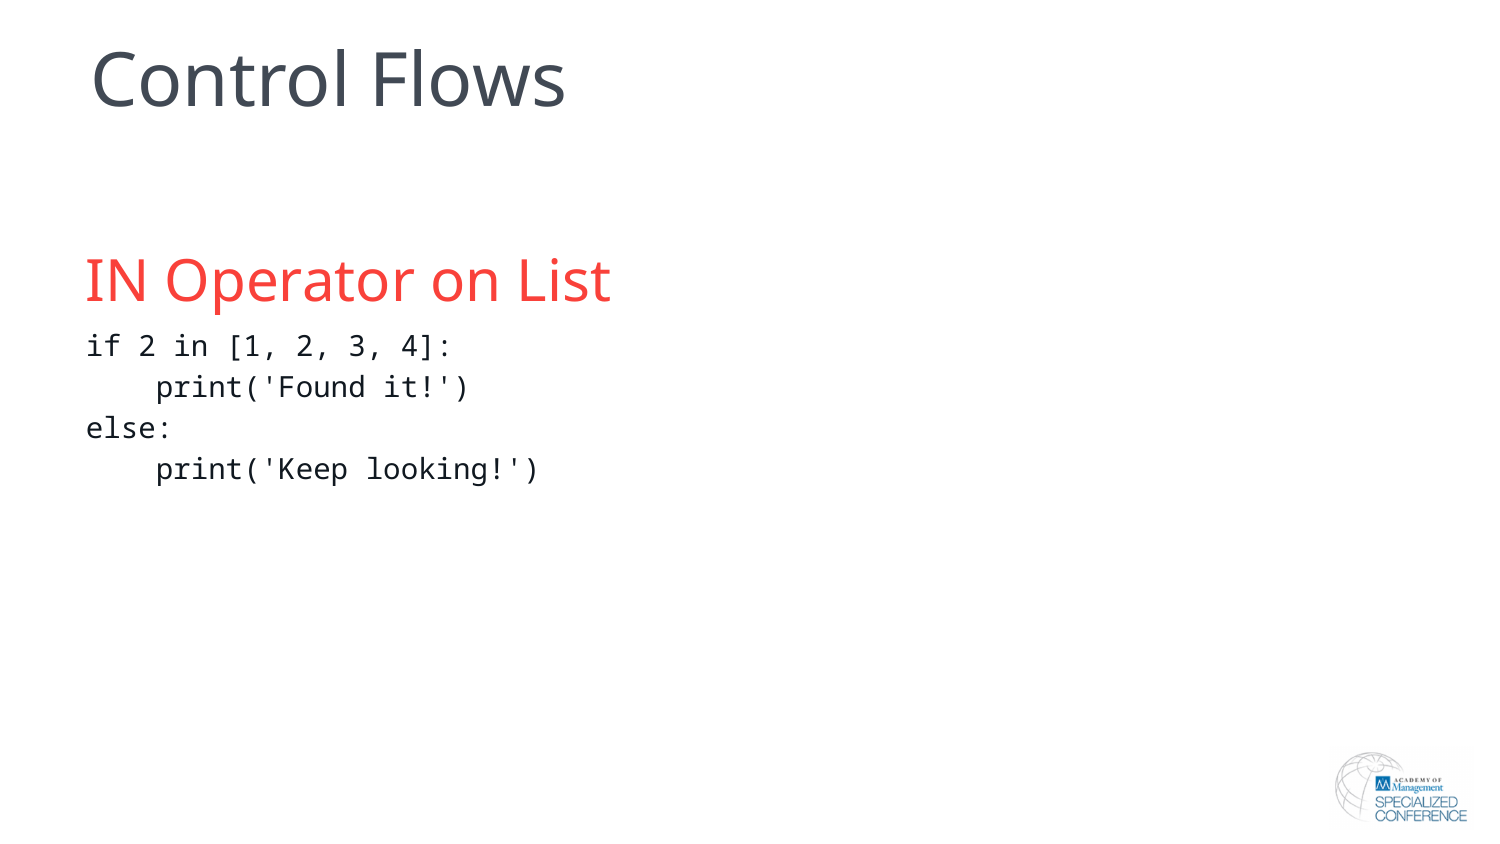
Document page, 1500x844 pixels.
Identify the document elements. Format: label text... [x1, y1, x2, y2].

picture [1329, 746, 1474, 830]
list if 2 in [1, 2, 3, 4]: print('Found it!') else: print('Keep looking!') [70, 320, 1426, 813]
title Control Flows [75, 41, 1425, 142]
list IN Operator on List [70, 246, 1426, 320]
